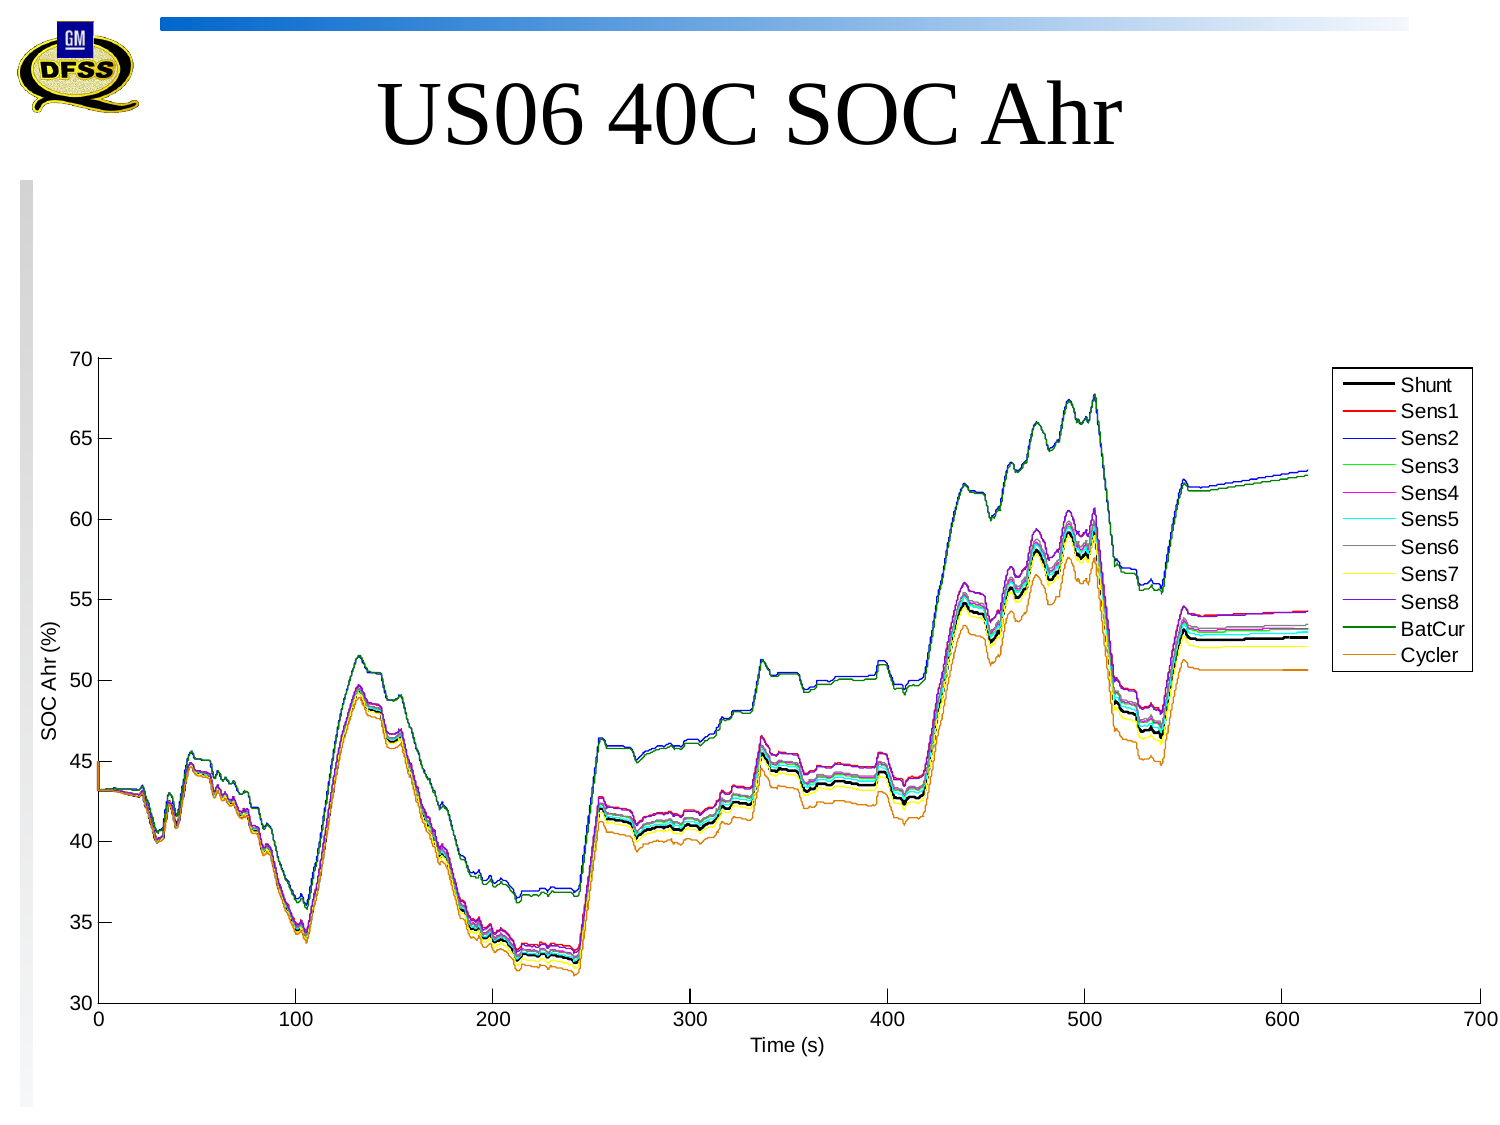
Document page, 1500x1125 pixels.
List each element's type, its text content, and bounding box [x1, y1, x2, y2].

title US06 40C SOC Ahr [75, 45, 1425, 233]
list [24, 299, 1500, 1066]
picture [17, 21, 142, 118]
